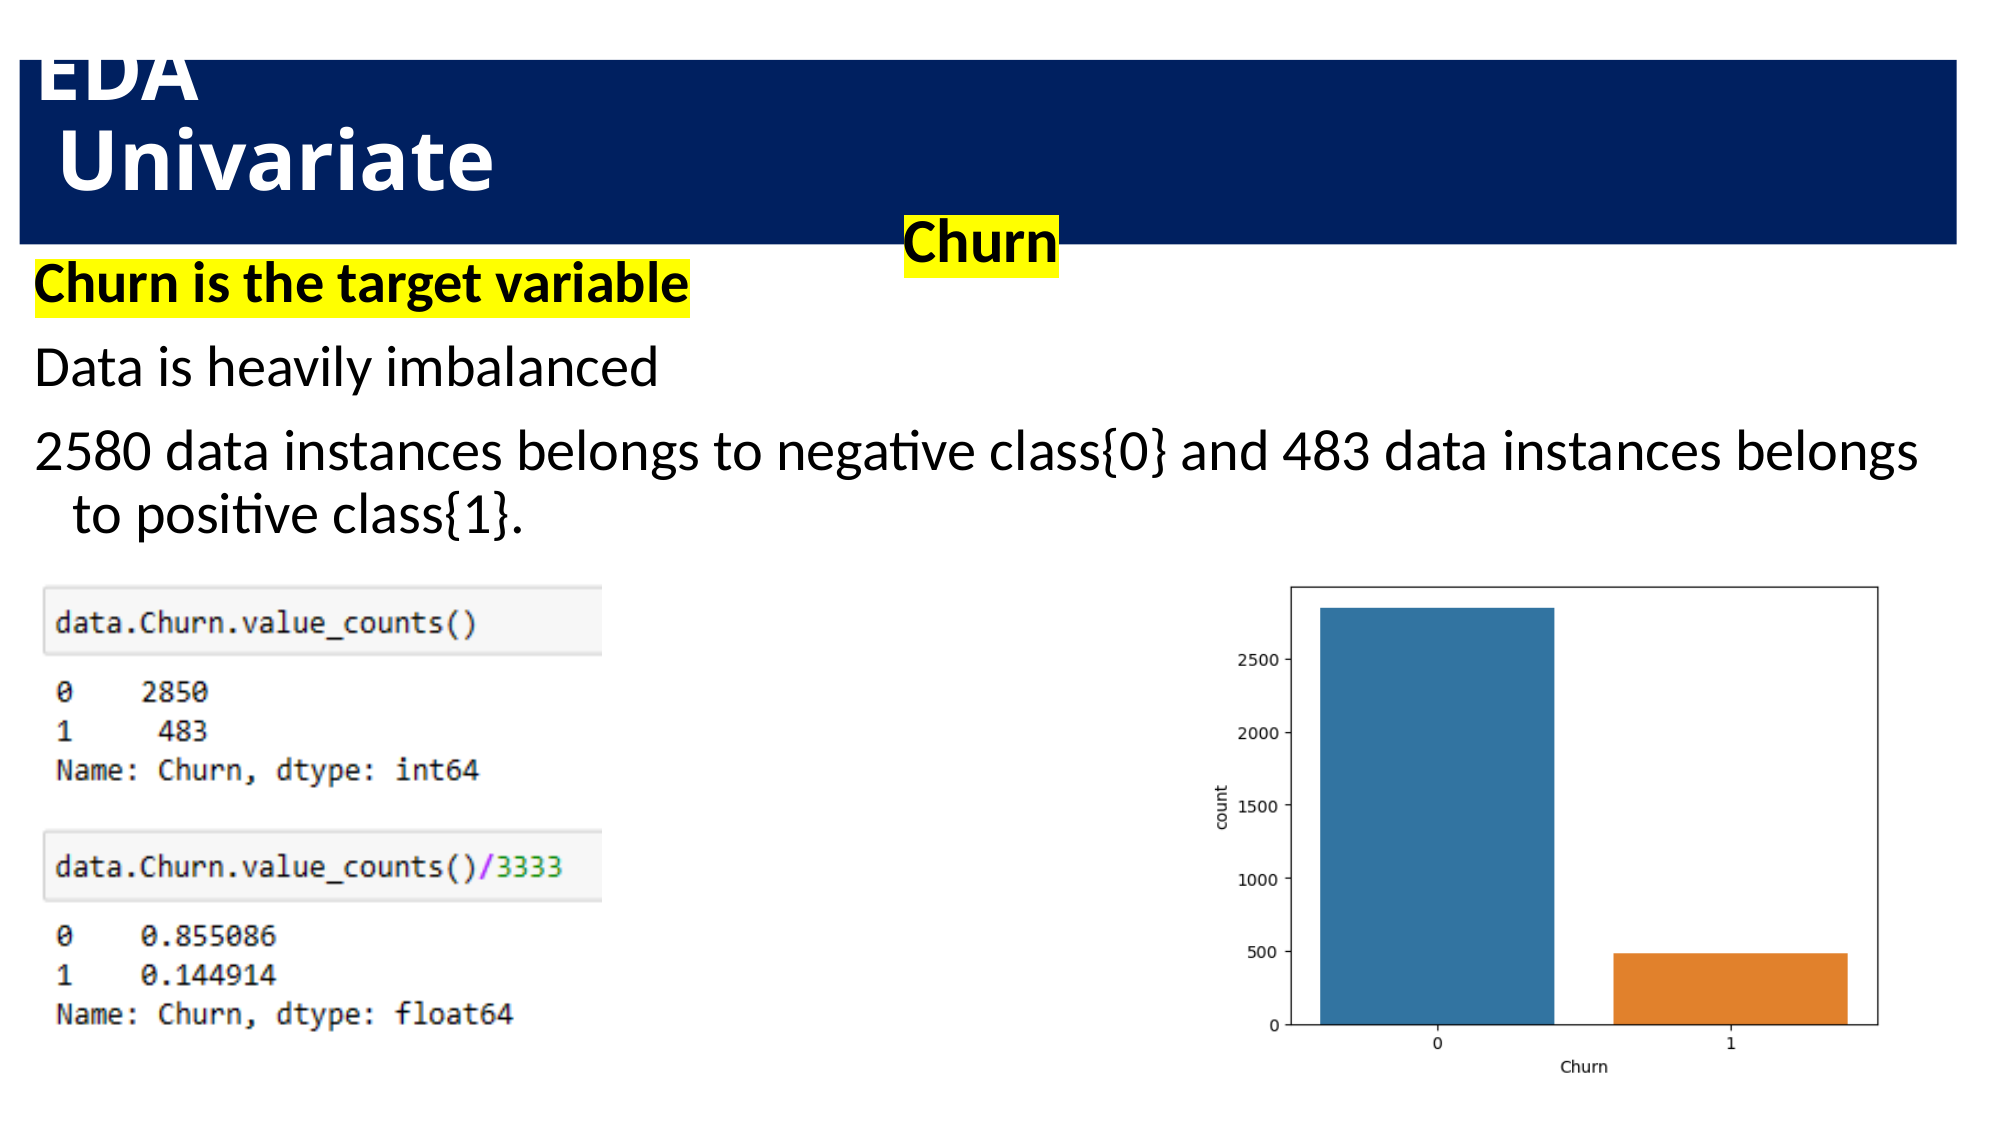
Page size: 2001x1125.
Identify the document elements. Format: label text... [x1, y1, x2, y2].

picture [37, 576, 602, 1042]
title EDA Univariate Churn [19, 59, 1957, 245]
picture [1202, 576, 1888, 1087]
list Churn is the target variable Data is heavily imbalanced 2580 data instances belongs to negative class{0} and 483 data instances belongs to positive class{1}. [19, 245, 1957, 563]
